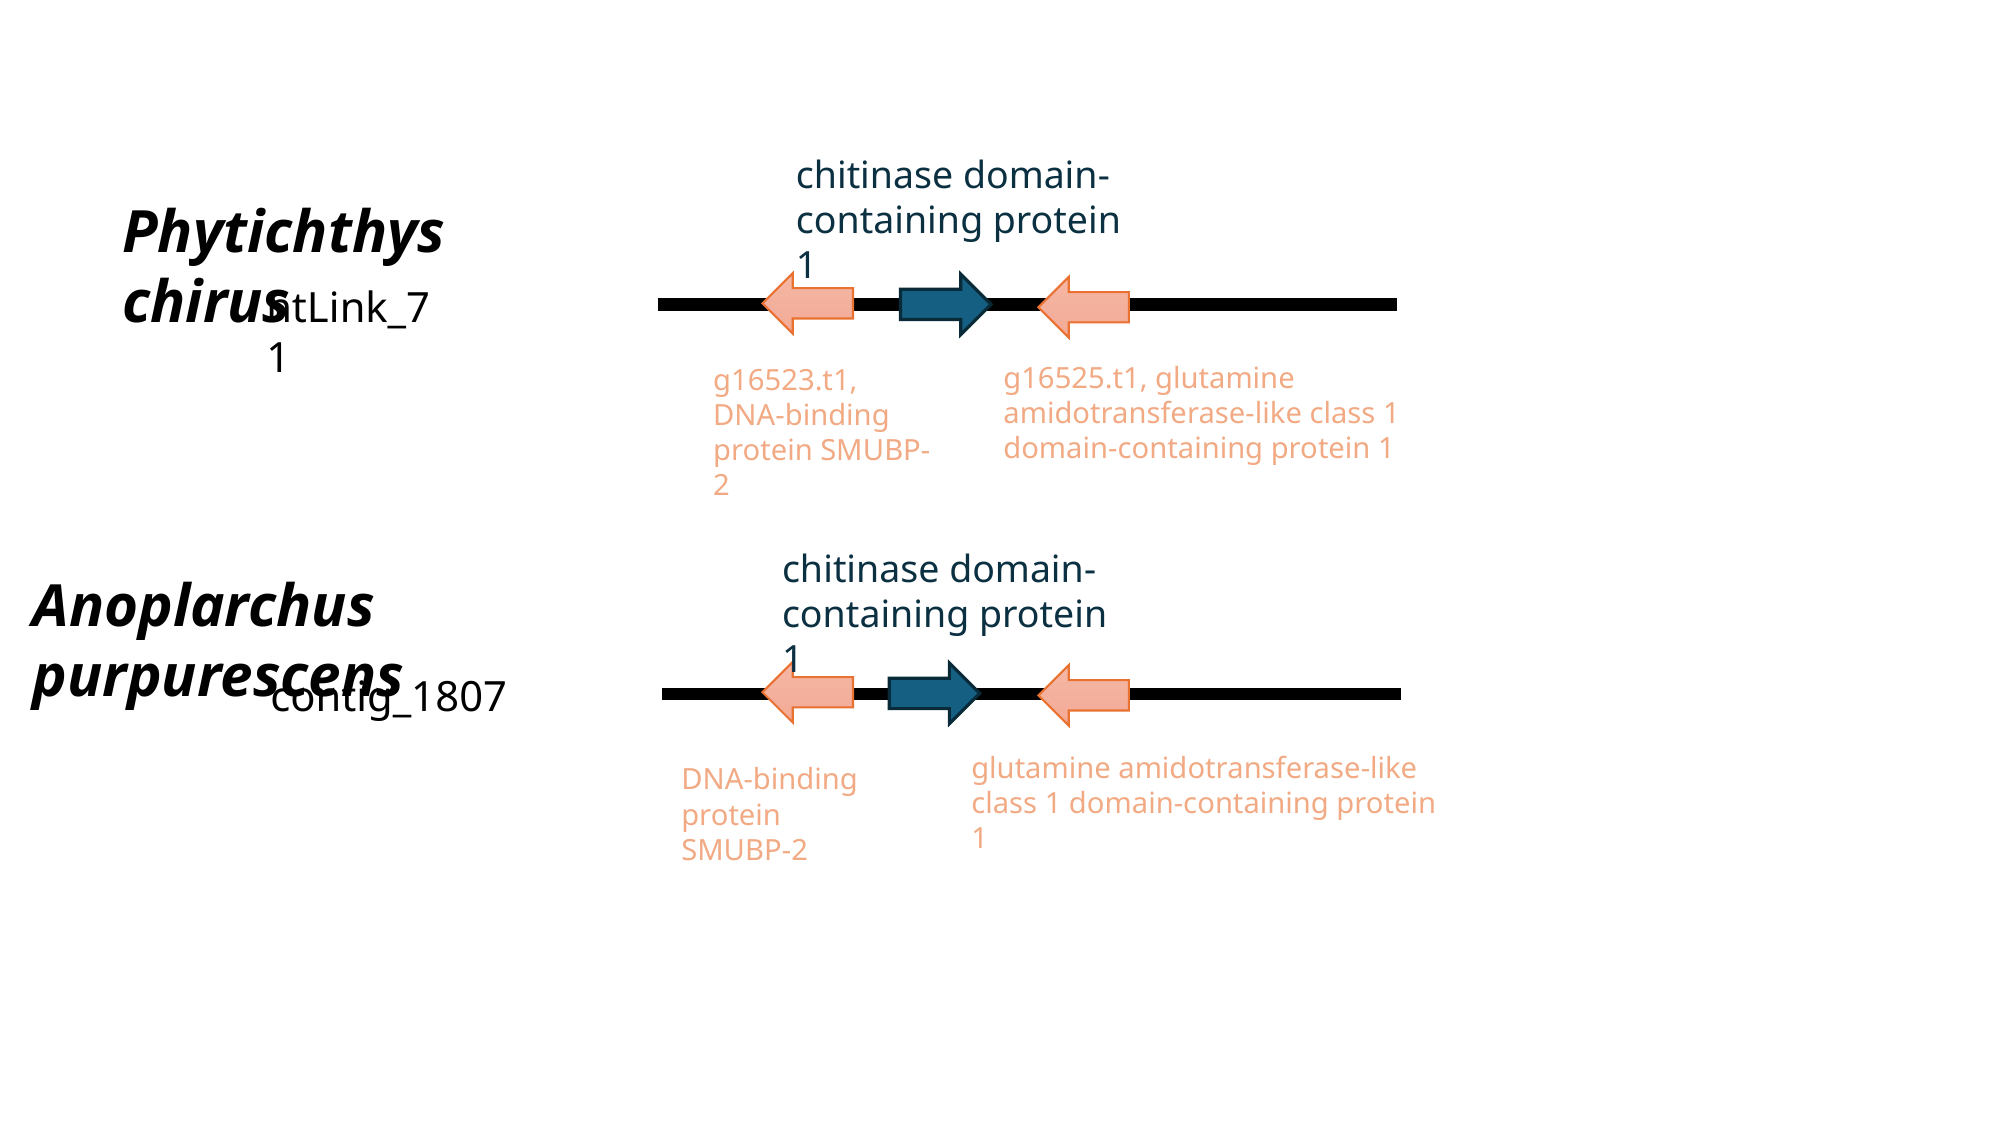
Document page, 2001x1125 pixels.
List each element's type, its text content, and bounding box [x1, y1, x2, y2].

text_box ntLink_71 [251, 342, 467, 388]
text_box Phytichthys chirus [107, 186, 560, 342]
text_box chitinase domain-containing protein 1 [767, 537, 1146, 688]
text_box chitinase domain-containing protein 1 [781, 143, 1160, 294]
text_box [1036, 305, 1130, 341]
text_box g16525.t1, glutamine amidotransferase-like class 1 domain-containing protein 1 [988, 351, 1515, 472]
text_box [898, 305, 993, 339]
text_box [1036, 695, 1130, 729]
text_box [1039, 688, 1130, 693]
text_box [763, 695, 855, 726]
text_box Anoplarchus purpurescens [18, 561, 725, 716]
text_box [761, 283, 855, 303]
text_box DNA-binding protein SMUBP-2 [666, 753, 897, 874]
text_box g16523.t1, DNA-binding protein SMUBP-2 [698, 354, 955, 509]
text_box [887, 695, 981, 728]
text_box [1041, 294, 1130, 303]
text_box glutamine amidotransferase-like class 1 domain-containing protein 1 [956, 741, 1473, 862]
text_box [760, 686, 855, 693]
text_box [762, 305, 855, 337]
text_box [887, 688, 982, 693]
text_box contig_1807 [255, 716, 581, 728]
text_box [898, 294, 992, 303]
